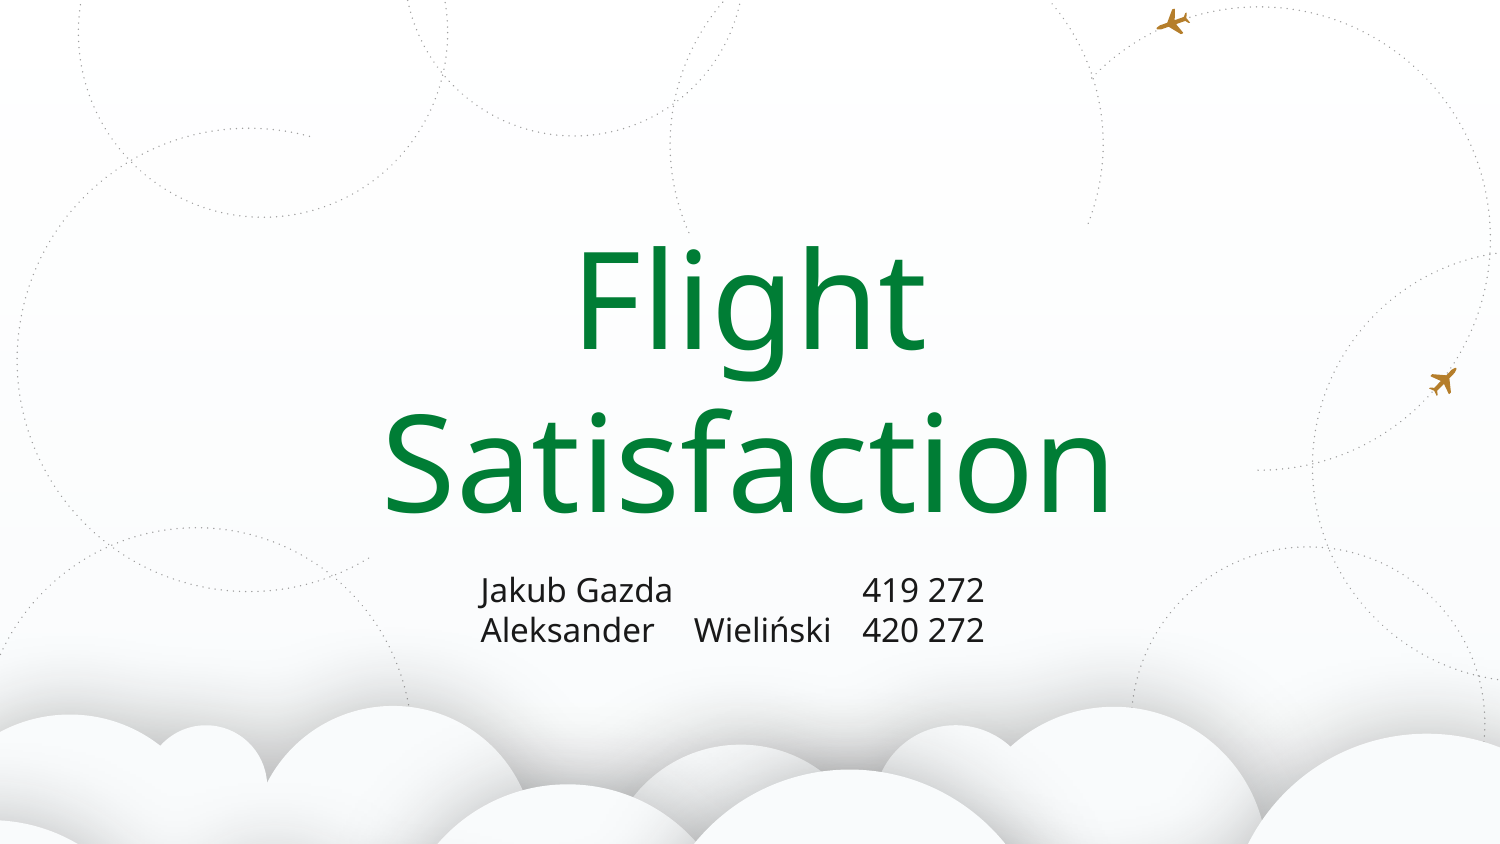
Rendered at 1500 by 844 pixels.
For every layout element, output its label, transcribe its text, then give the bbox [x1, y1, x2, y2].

subtitle 419 272 420 272 [847, 554, 1017, 622]
subtitle Jakub Gazda Aleksander Wieliński [465, 554, 847, 622]
title Flight Satisfaction [153, 215, 1347, 555]
